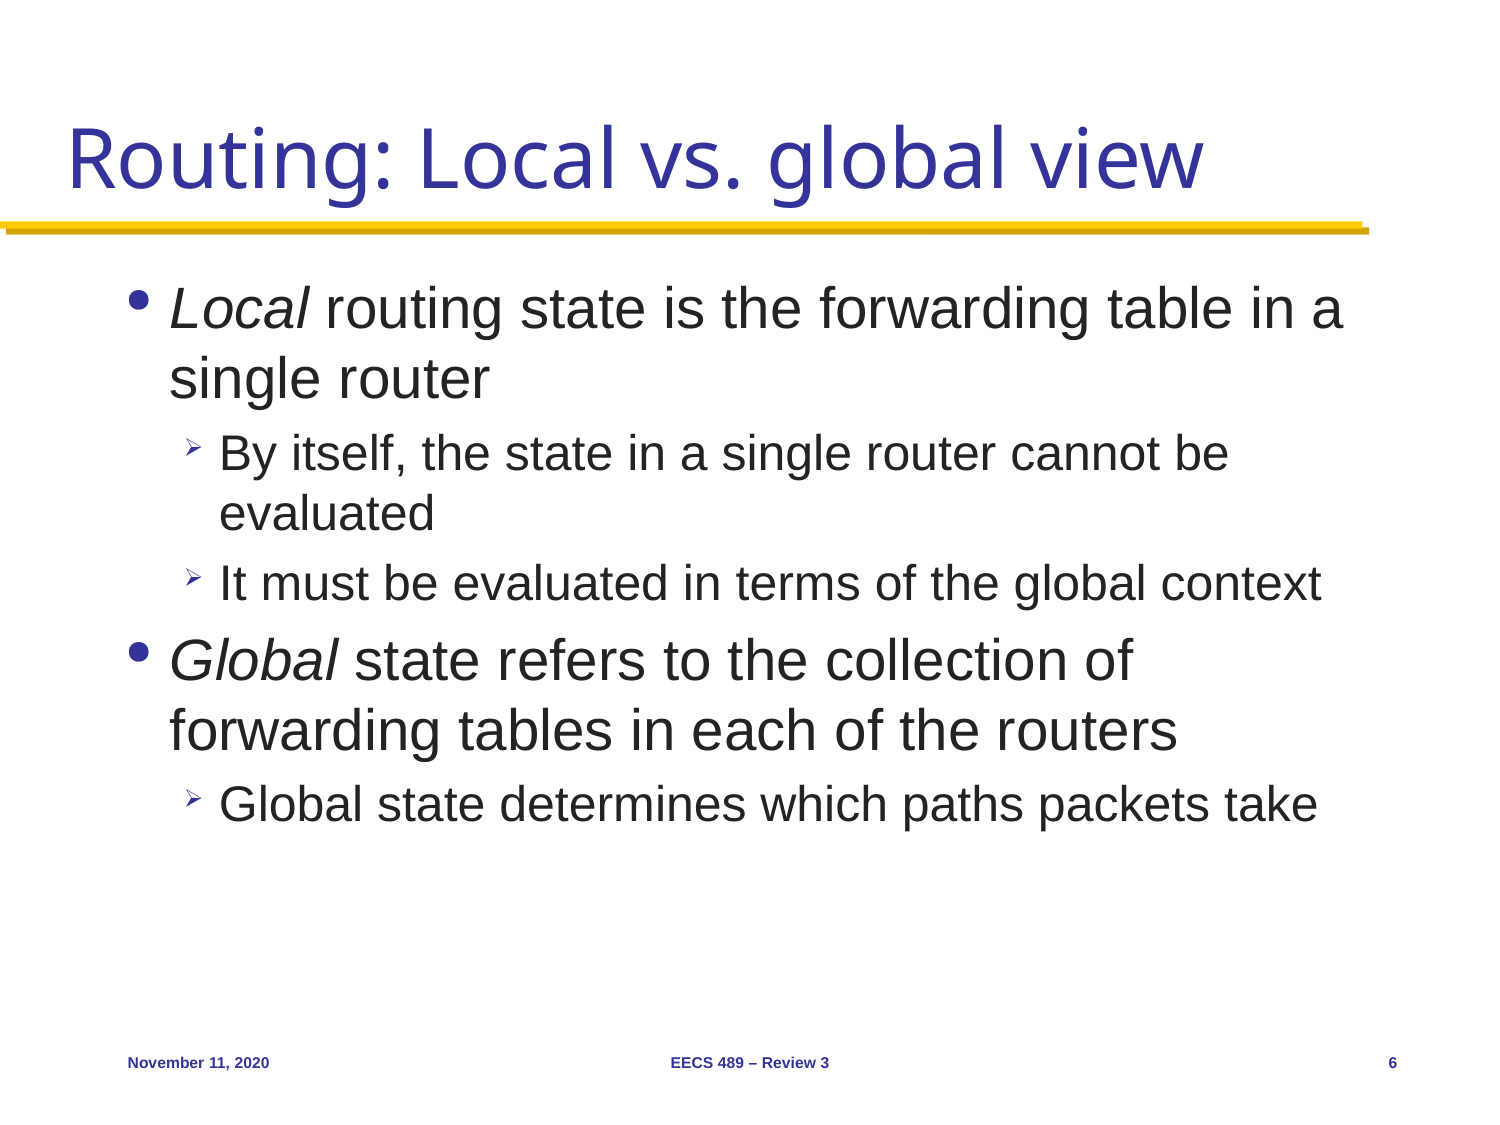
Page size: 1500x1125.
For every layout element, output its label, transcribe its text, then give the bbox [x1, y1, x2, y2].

slide_number 6 [1312, 1024, 1413, 1101]
list Local routing state is the forwarding table in a single router By itself, the state in a single router cannot be evaluated It must be evaluated in terms of the global context Global state refers to the collection of forwarding tables in each of the routers Global state determines which paths packets take [112, 262, 1413, 988]
title Routing: Local vs. global view [49, 24, 1451, 213]
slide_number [112, 1024, 426, 1101]
footer EECS 489 – Review 3 [512, 1024, 988, 1101]
